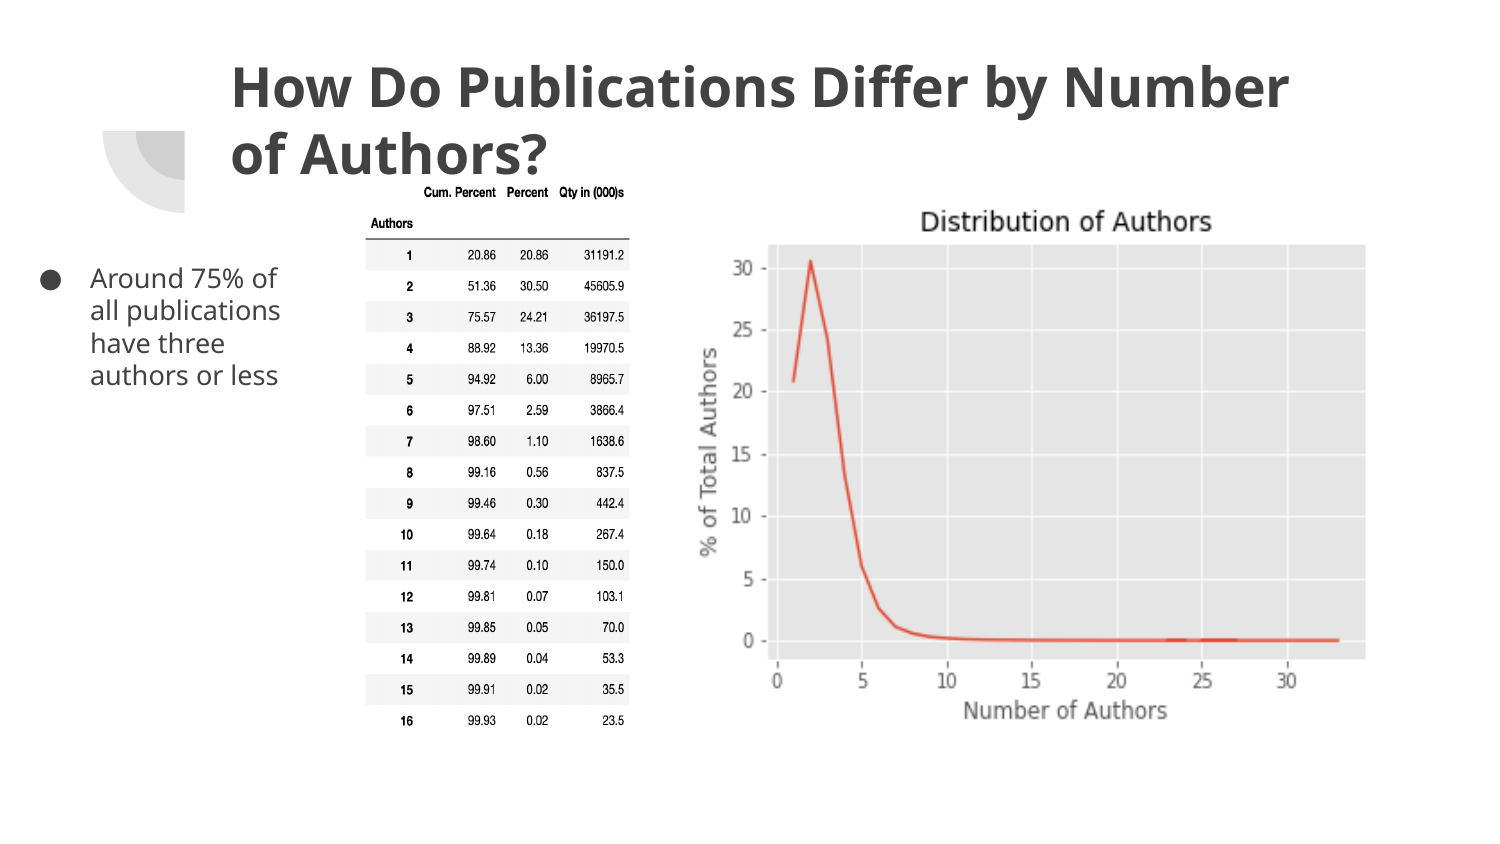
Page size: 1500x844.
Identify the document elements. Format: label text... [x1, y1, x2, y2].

picture [670, 176, 1443, 729]
list Around 75% of all publications have three authors or less [0, 189, 329, 750]
picture [358, 176, 640, 738]
title How Do Publications Differ by Number of Authors? [215, 37, 1369, 202]
